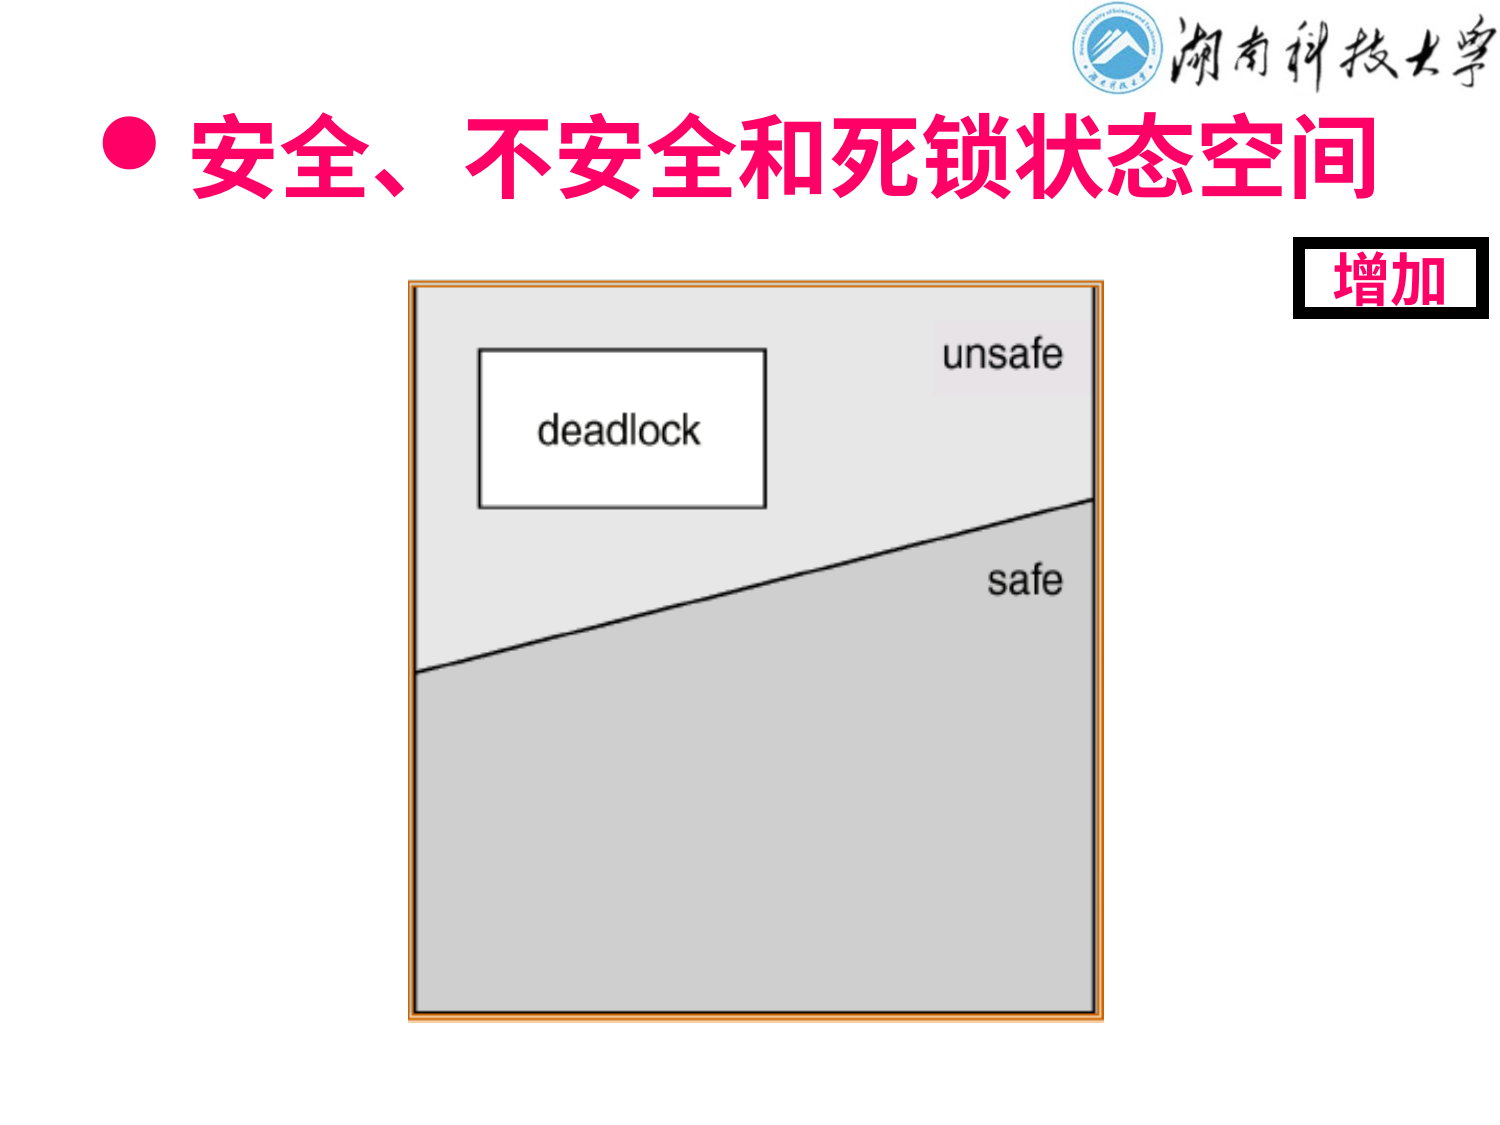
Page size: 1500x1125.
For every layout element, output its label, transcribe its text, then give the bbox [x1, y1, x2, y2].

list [408, 279, 1104, 1023]
title 安全、不安全和死锁状态空间 [80, 77, 1432, 233]
picture [1069, 0, 1500, 97]
text_box 增加 [1299, 243, 1483, 314]
